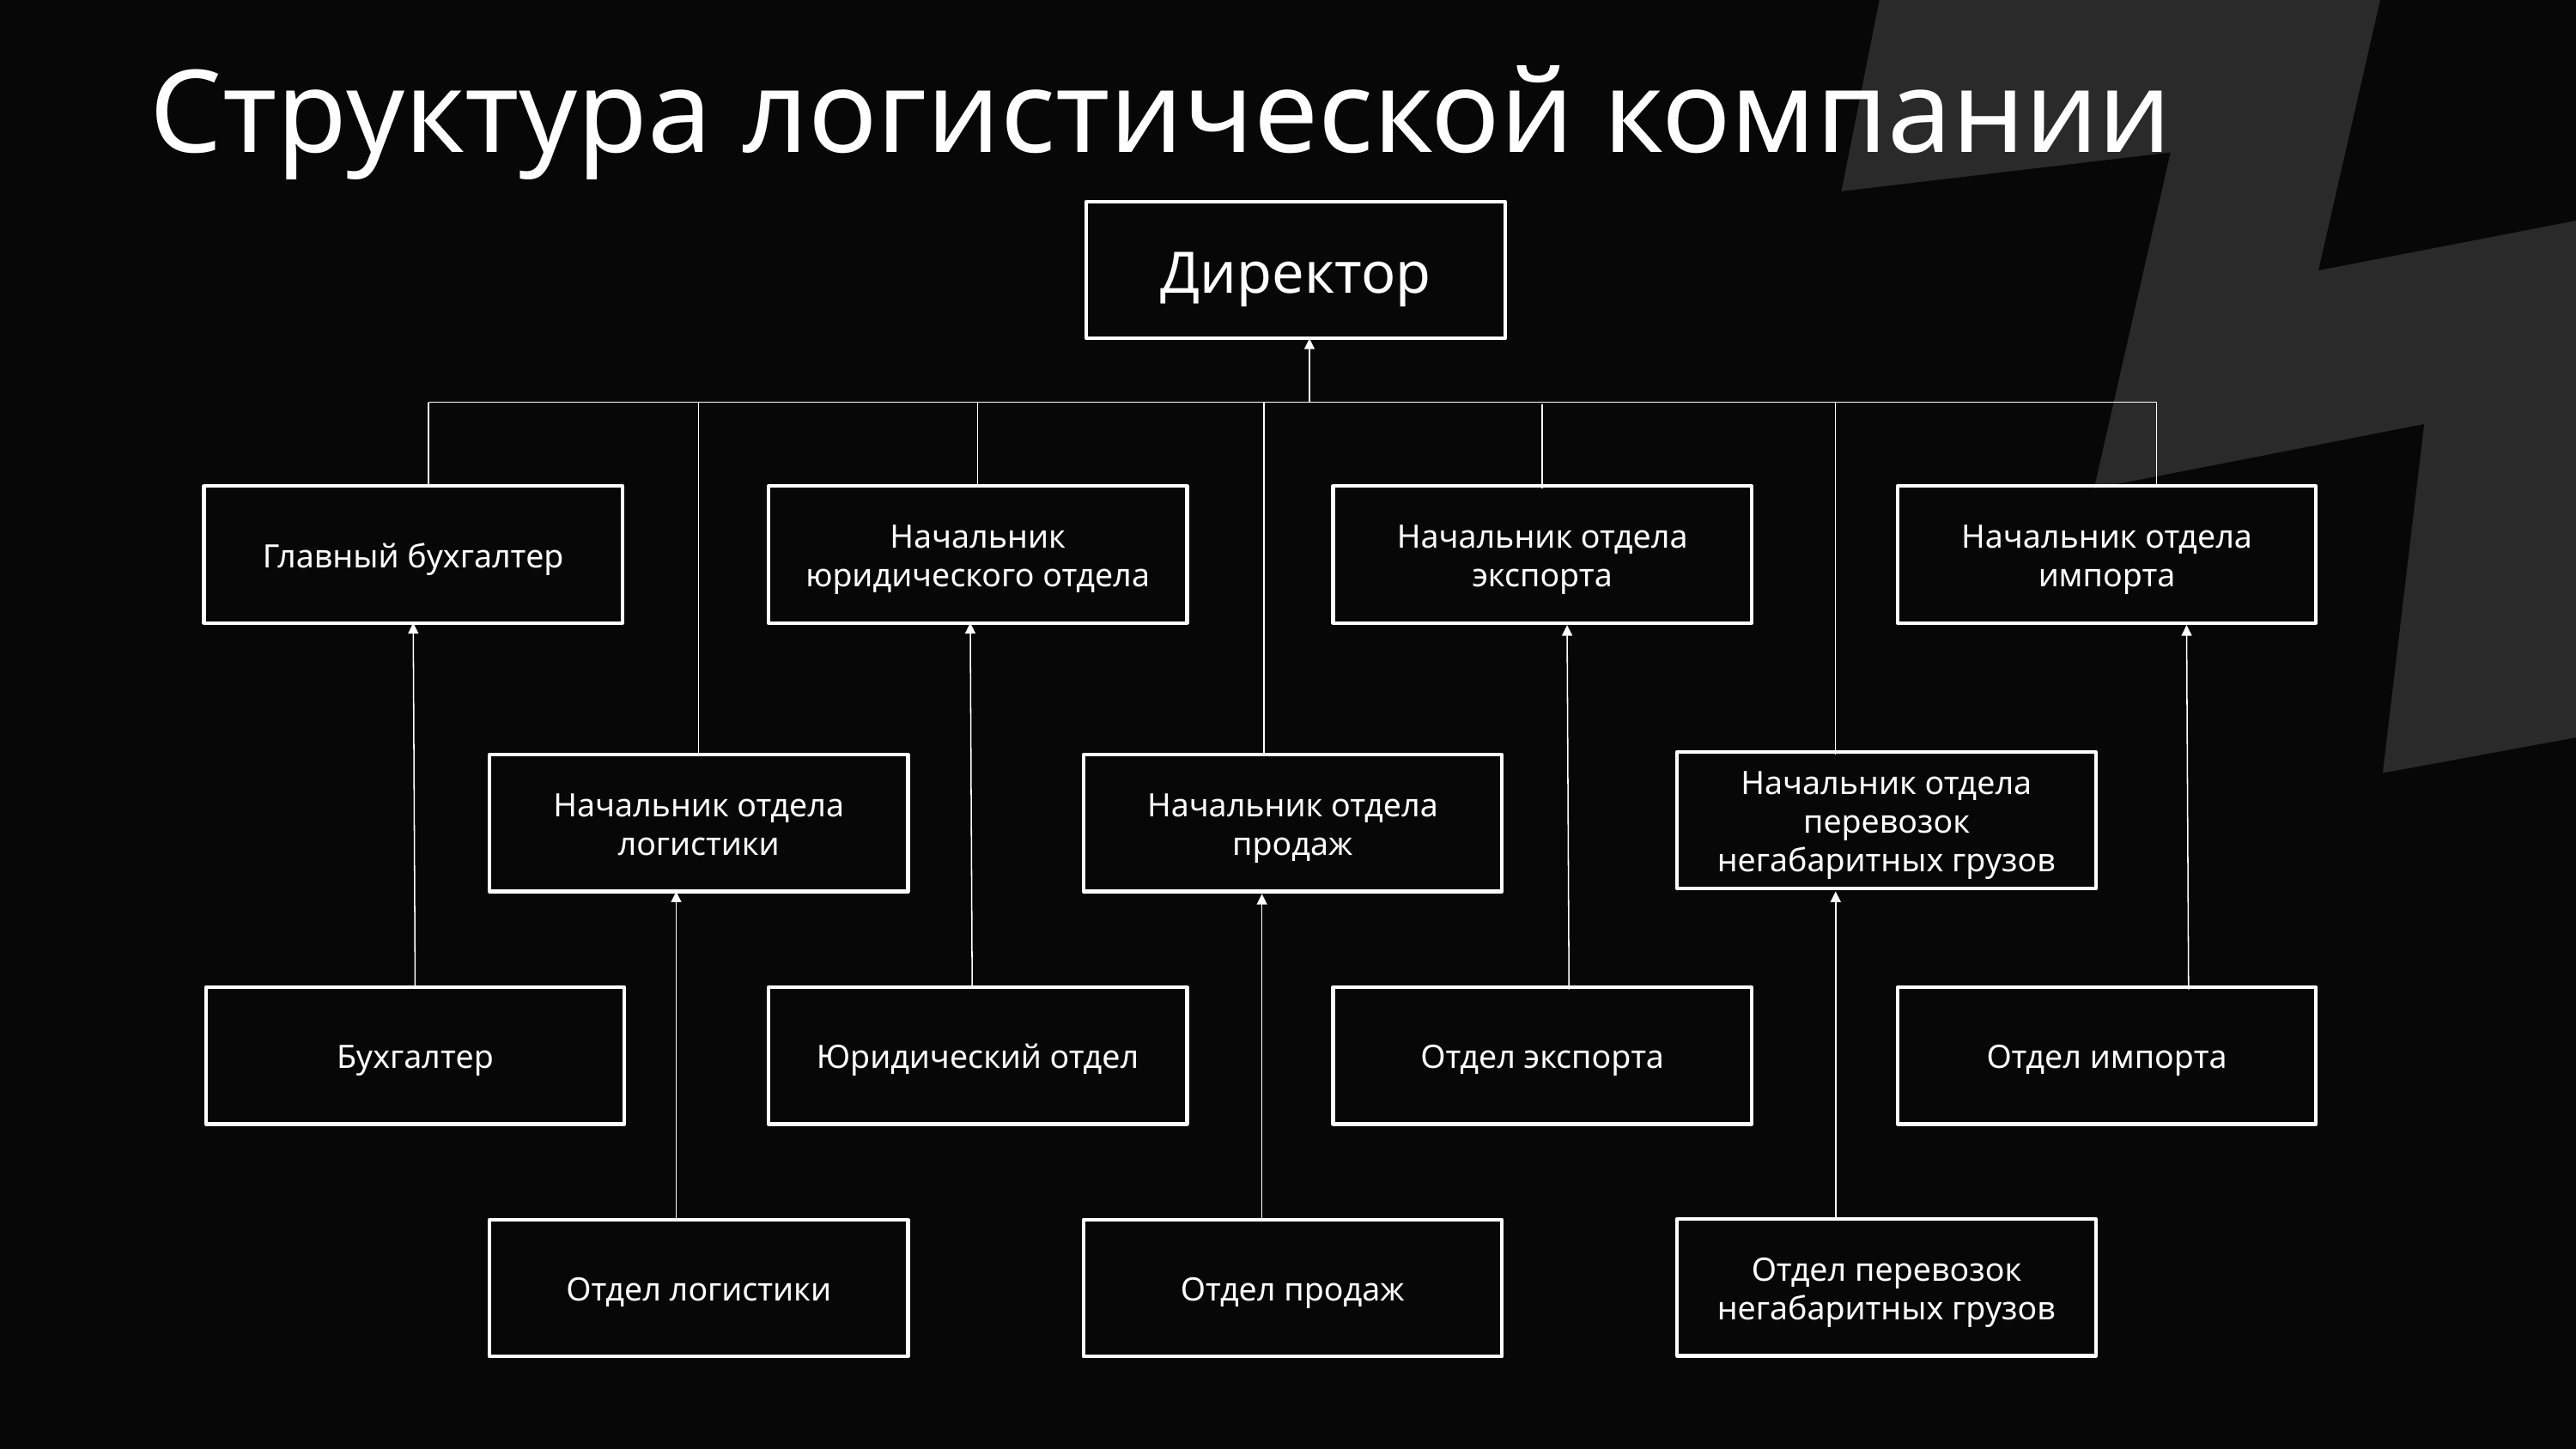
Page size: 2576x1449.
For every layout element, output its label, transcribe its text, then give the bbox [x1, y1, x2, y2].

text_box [412, 622, 416, 988]
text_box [969, 622, 973, 988]
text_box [204, 201, 2317, 1357]
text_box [1603, 0, 2576, 583]
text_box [1566, 624, 1570, 990]
text_box Структура логистической компании [149, 37, 1600, 175]
